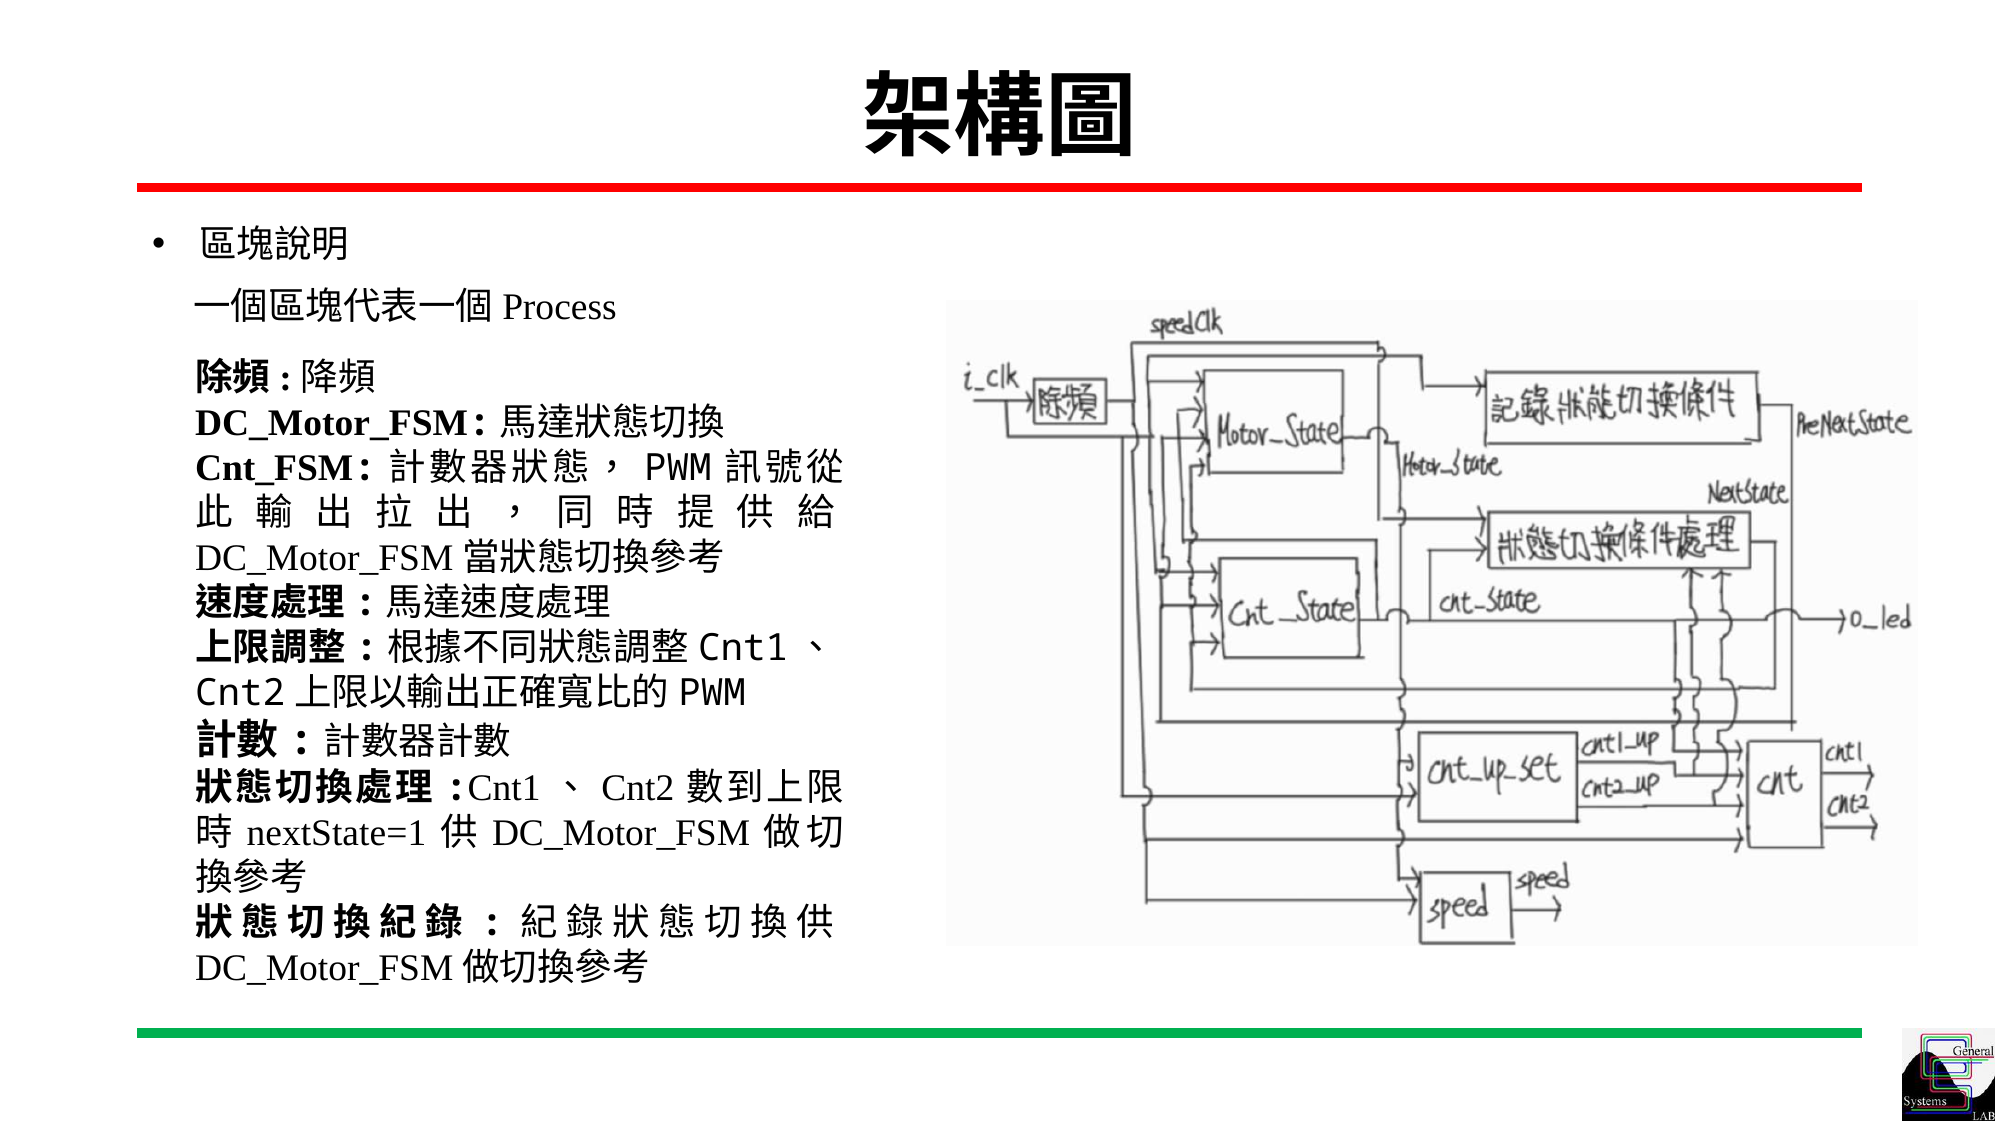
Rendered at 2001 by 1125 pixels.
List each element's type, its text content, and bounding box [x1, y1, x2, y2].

text_box 除頻:降頻 DC_Motor_FSM:馬達狀態切換 Cnt_FSM:計數器狀態，PWM訊號從此輸出拉出，同時提供給DC_Motor_FSM當狀態切換參考 速度處理:馬達速度處理 上限調整:根據不同狀態調整Cnt1、Cnt2上限以輸出正確寬比的PWM 計數:計數器計數 狀態切換處理:Cnt1、Cnt2數到上限時nextState=1供DC_Motor_FSM做切換參考 狀態切換紀錄:紀錄狀態切換供DC_Motor_FSM做切換參考 [180, 345, 859, 996]
text_box 一個區塊代表一個Process [178, 274, 632, 335]
title 架構圖 [137, 59, 1863, 178]
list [946, 300, 1918, 946]
picture [1902, 1028, 1995, 1121]
text_box 區塊說明 [137, 212, 444, 273]
